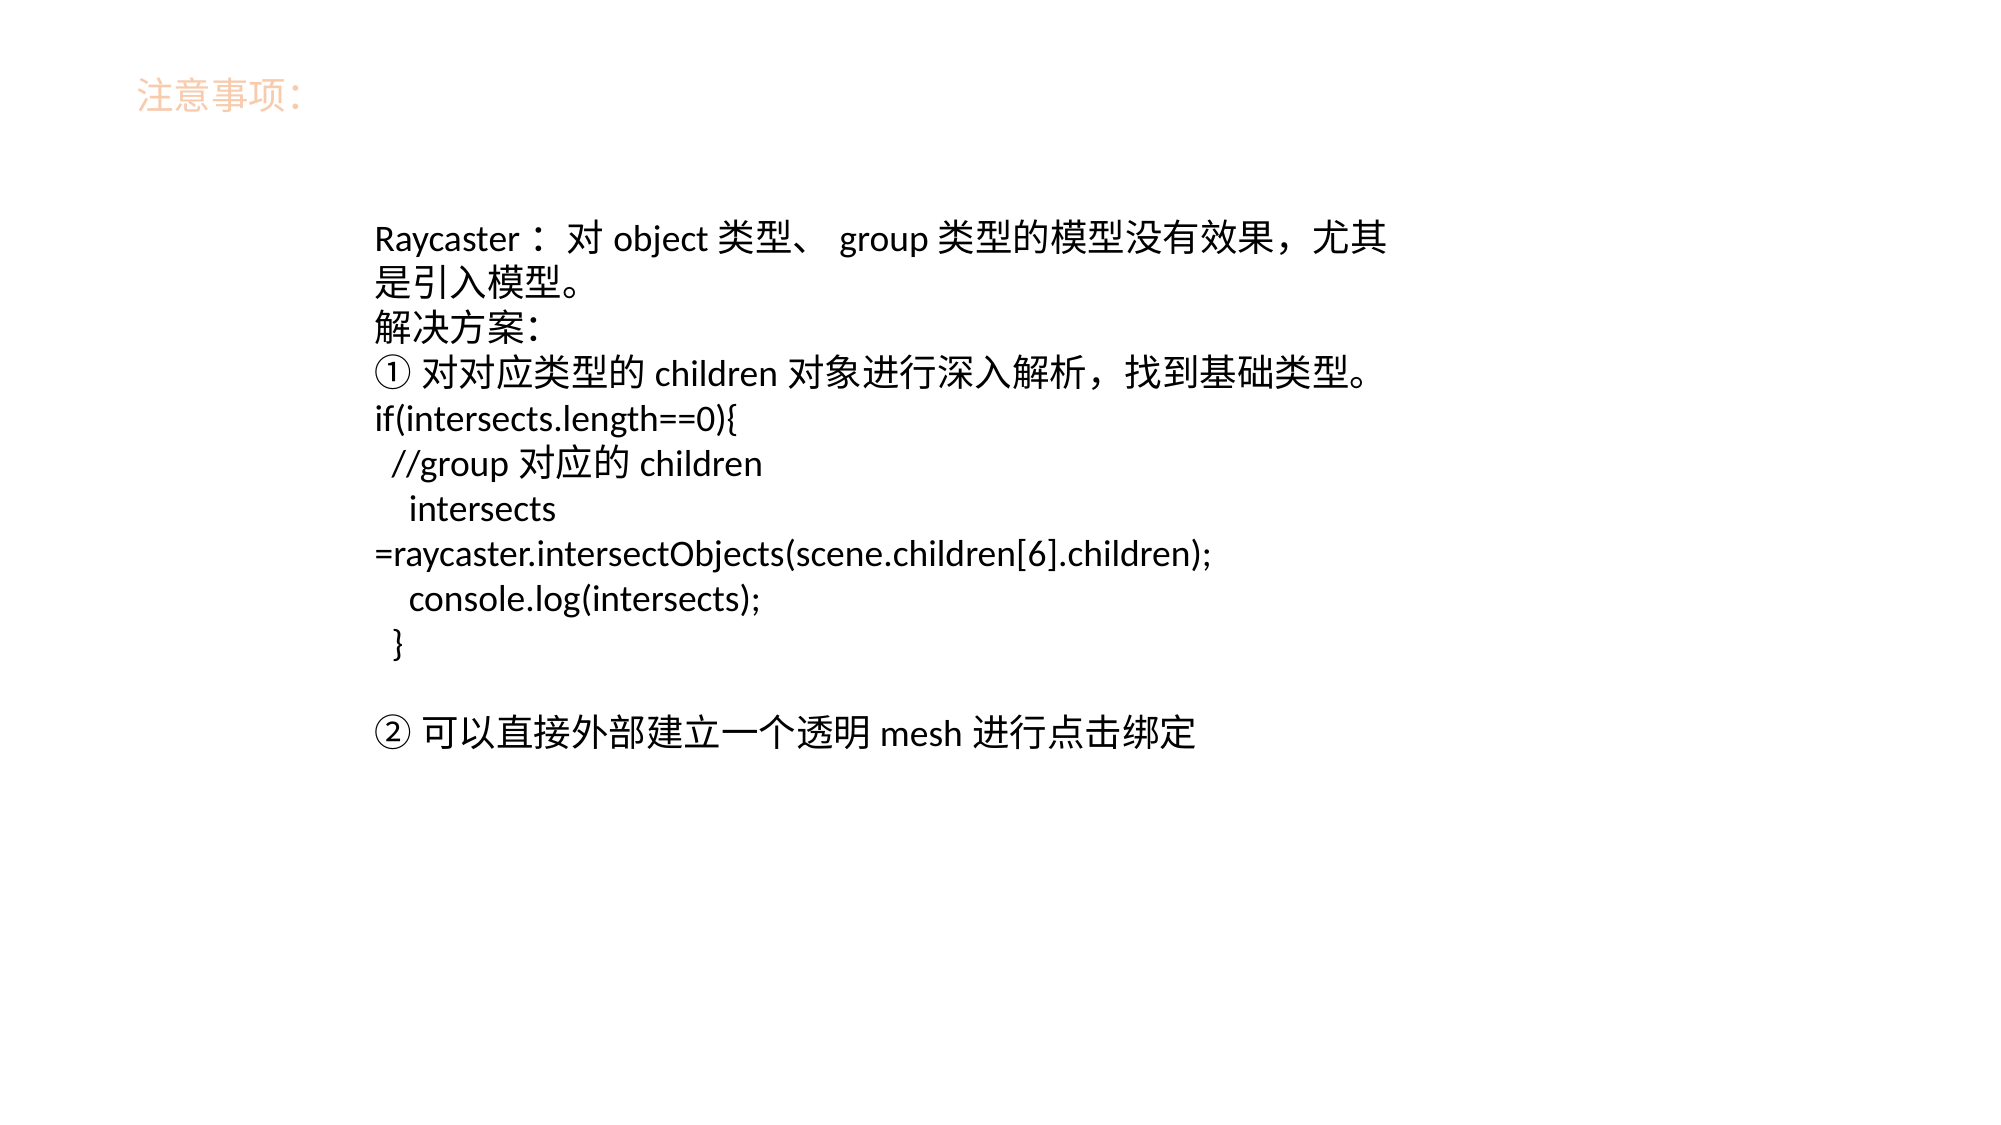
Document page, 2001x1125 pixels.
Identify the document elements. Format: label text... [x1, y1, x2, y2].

text_box Raycaster：对object类型、group类型的模型没有效果，尤其是引入模型。 解决方案： ①对对应类型的children对象进行深入解析，找到基础类型。 if(intersects.length==0){ //group对应的children intersects =raycaster.intersectObjects(scene.children[6].children); console.log(intersects); } ②可以直接外部建立一个透明mesh进行点击绑定 [359, 206, 1408, 762]
text_box 注意事项： [121, 64, 541, 125]
